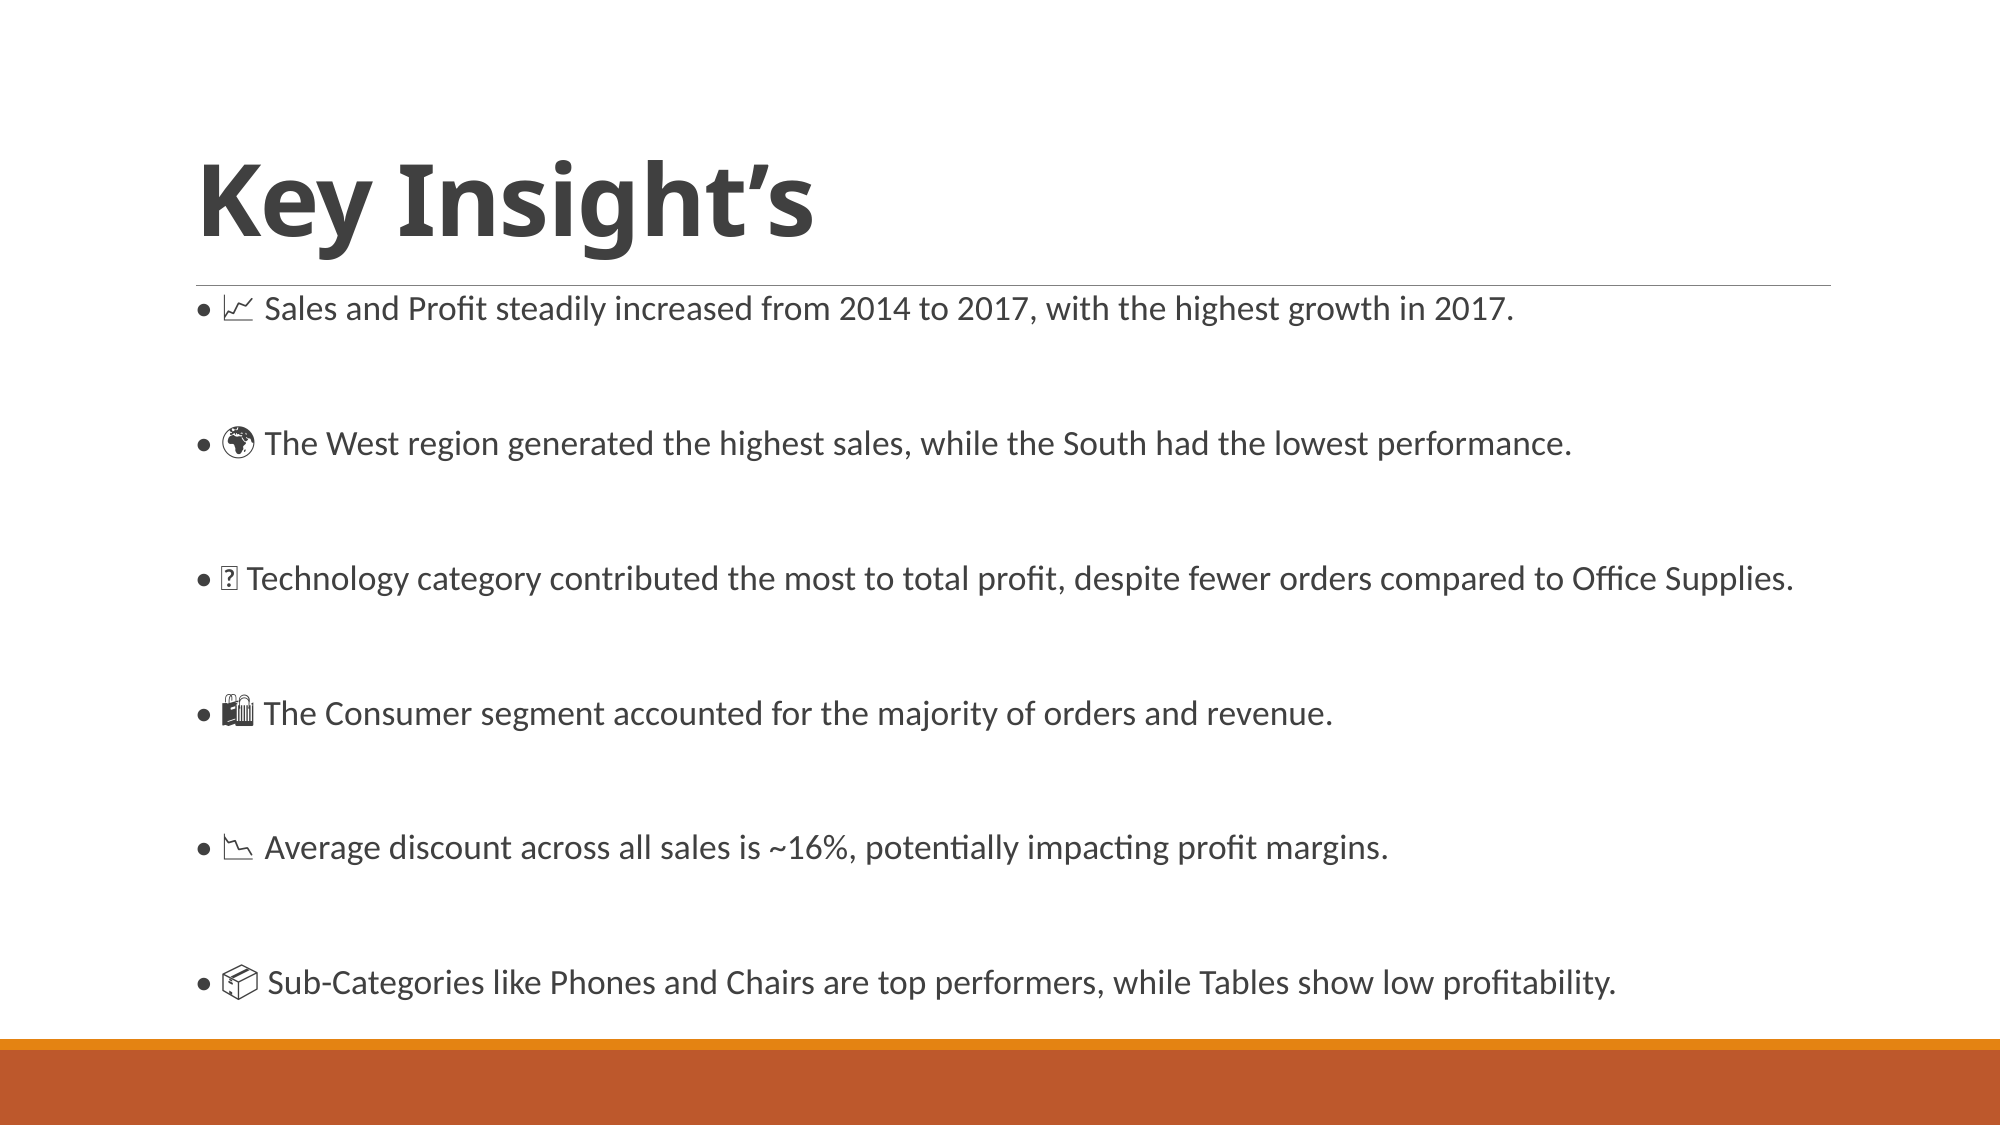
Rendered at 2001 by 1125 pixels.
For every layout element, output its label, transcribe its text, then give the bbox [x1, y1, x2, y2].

list • 📈 Sales and Profit steadily increased from 2014 to 2017, with the highest growth in 2017. • 🌍 The West region generated the highest sales, while the South had the lowest performance. • 💡 Technology category contributed the most to total profit, despite fewer orders compared to Office Supplies. • 🛍️ The Consumer segment accounted for the majority of orders and revenue. • 📉 Average discount across all sales is ~16%, potentially impacting profit margins. • 📦 Sub-Categories like Phones and Chairs are top performers, while Tables show low profitability. [180, 282, 1830, 1033]
title Key Insight’s [180, 47, 1830, 265]
